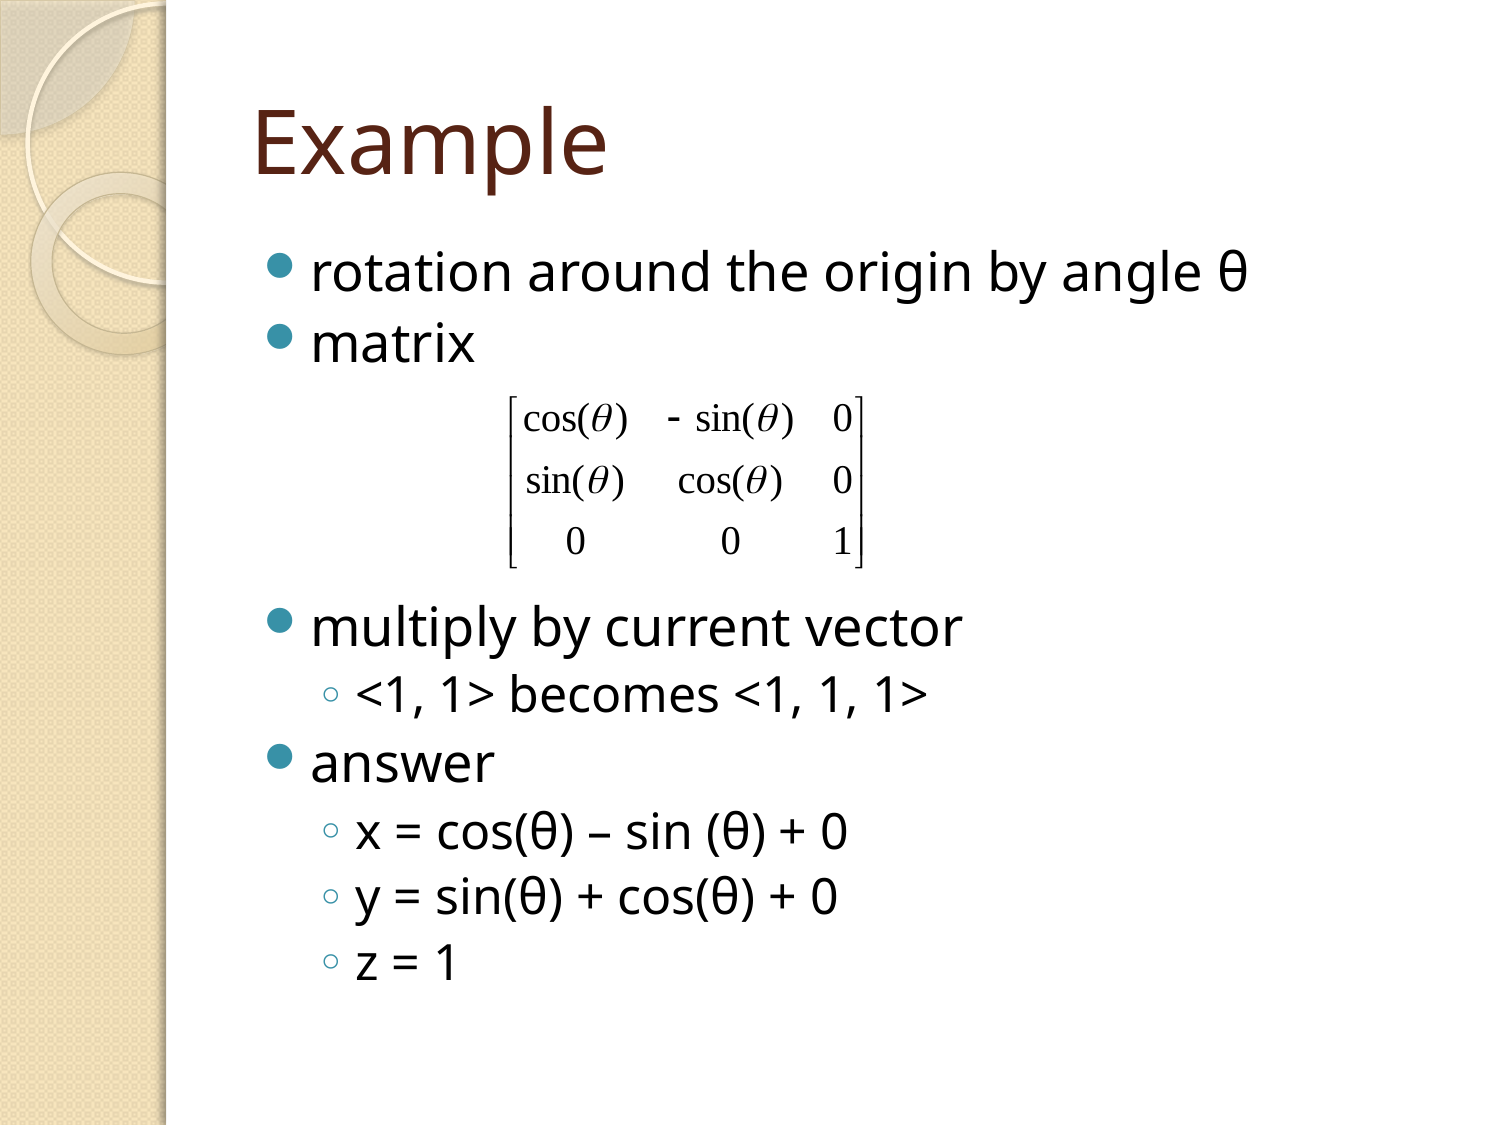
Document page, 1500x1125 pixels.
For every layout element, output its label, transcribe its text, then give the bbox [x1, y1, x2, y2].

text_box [499, 387, 879, 579]
list rotation around the origin by angle θ matrix multiply by current vector <1, 1> becomes <1, 1, 1> answer x = cos(θ) – sin (θ) + 0 y = sin(θ) + cos(θ) + 0 z = 1 [235, 237, 1466, 1025]
title Example [235, 45, 1466, 233]
